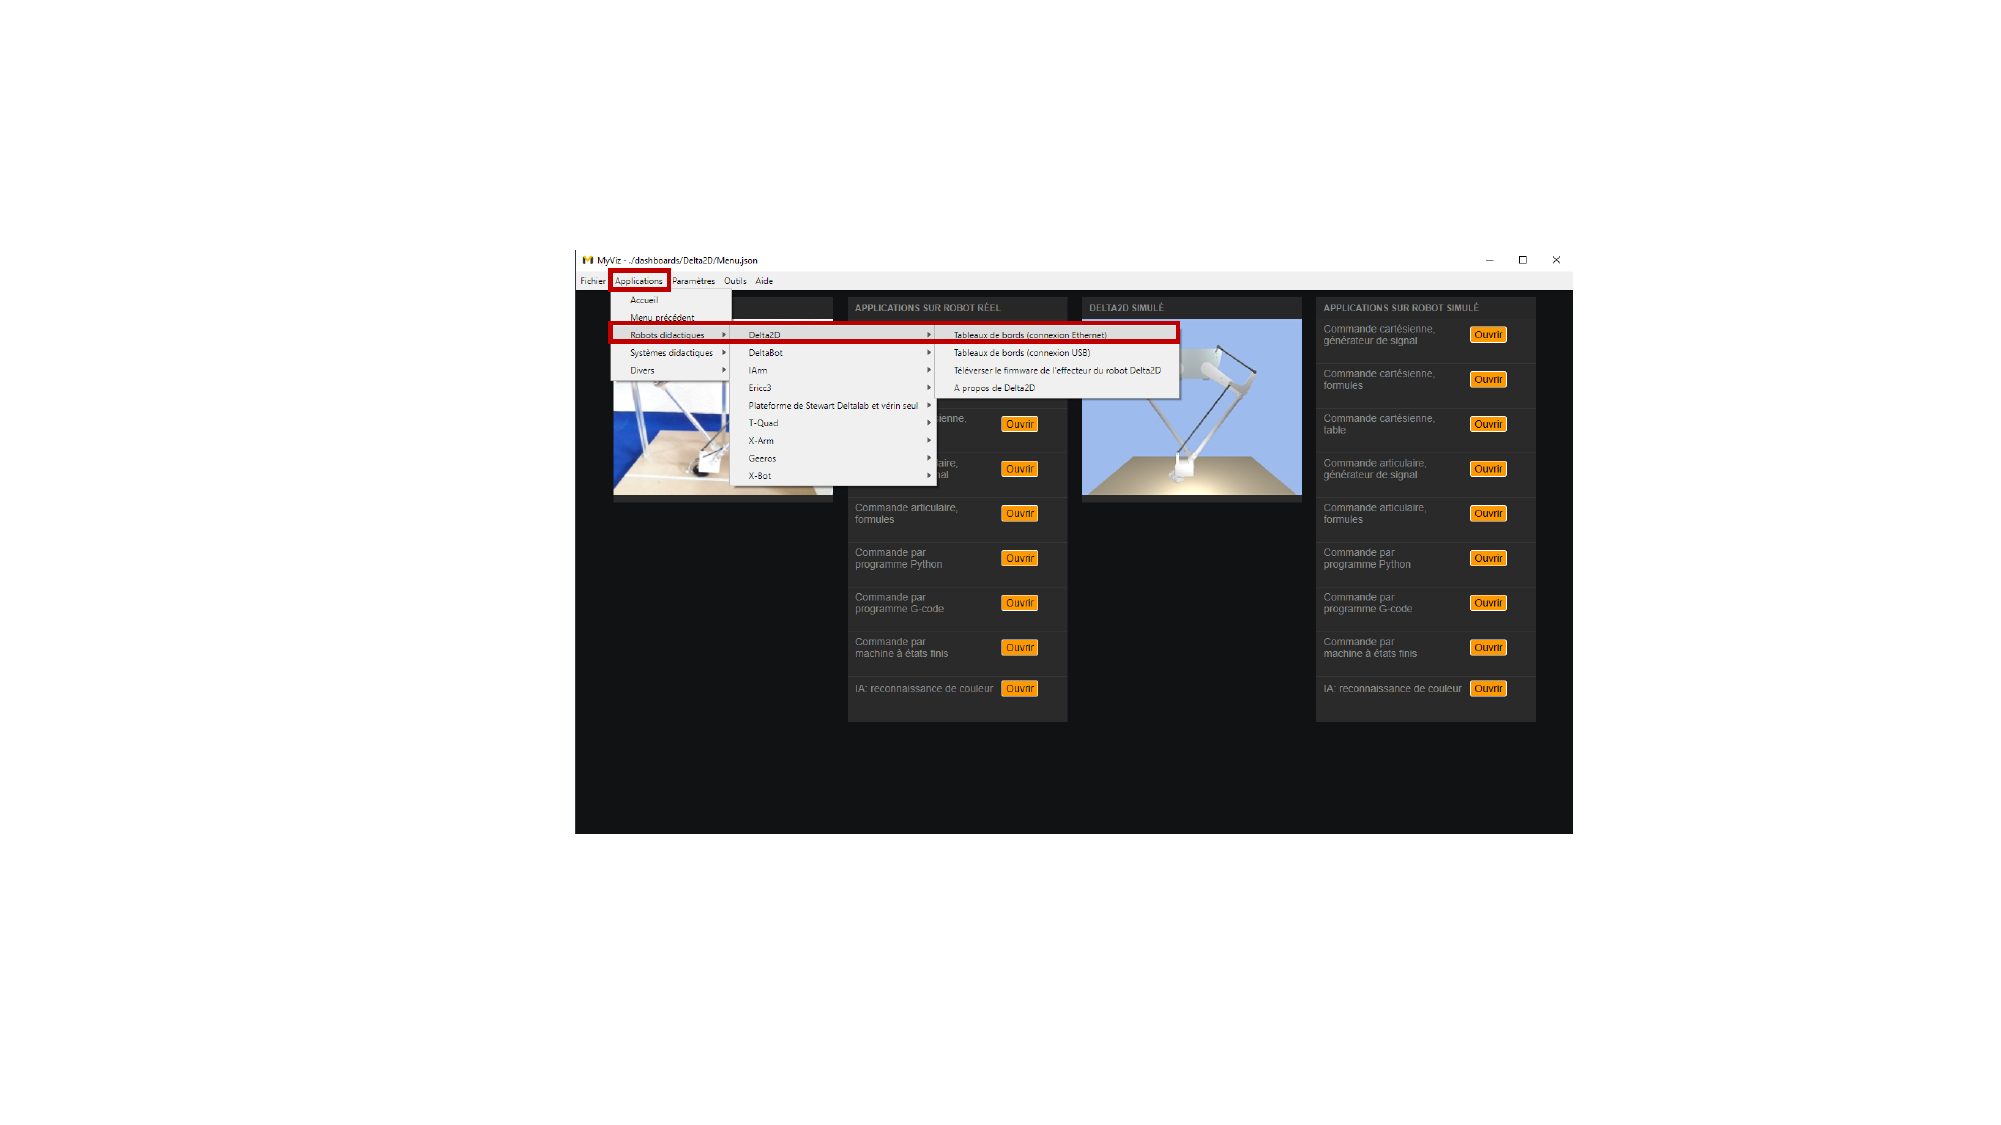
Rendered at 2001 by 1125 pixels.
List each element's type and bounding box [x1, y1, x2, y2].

picture [575, 250, 1573, 834]
